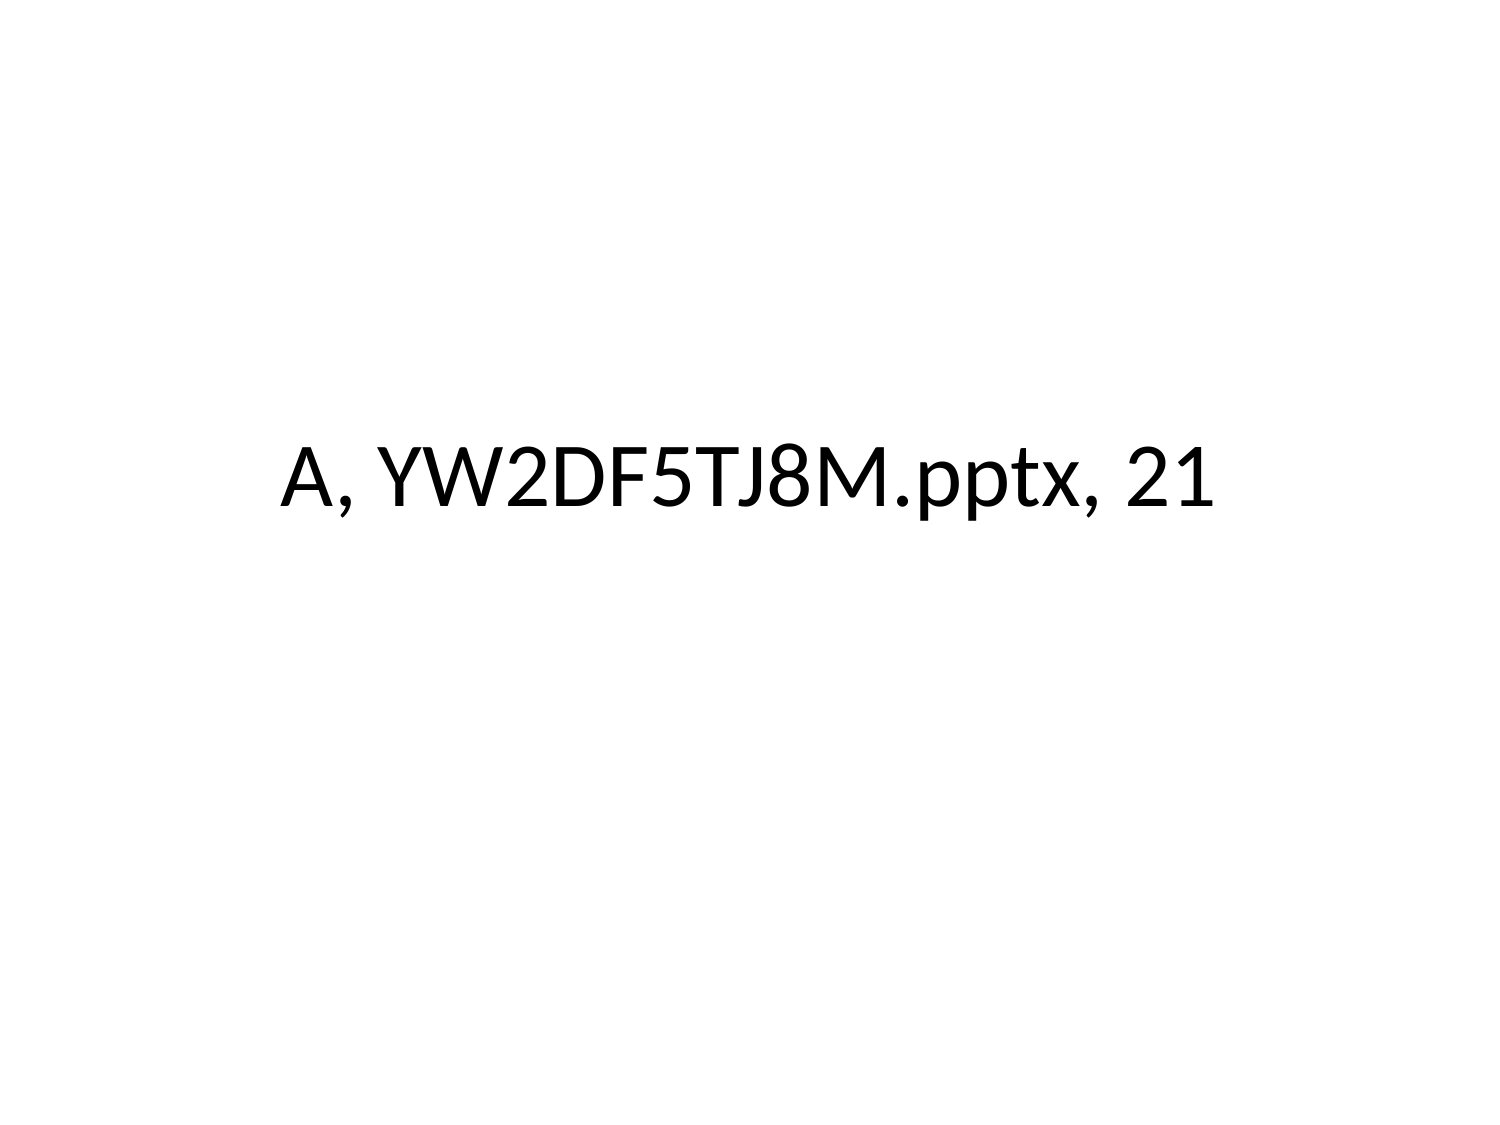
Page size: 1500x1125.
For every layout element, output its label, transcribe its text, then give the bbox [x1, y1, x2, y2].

title A, YW2DF5TJ8M.pptx, 21 [112, 349, 1388, 591]
